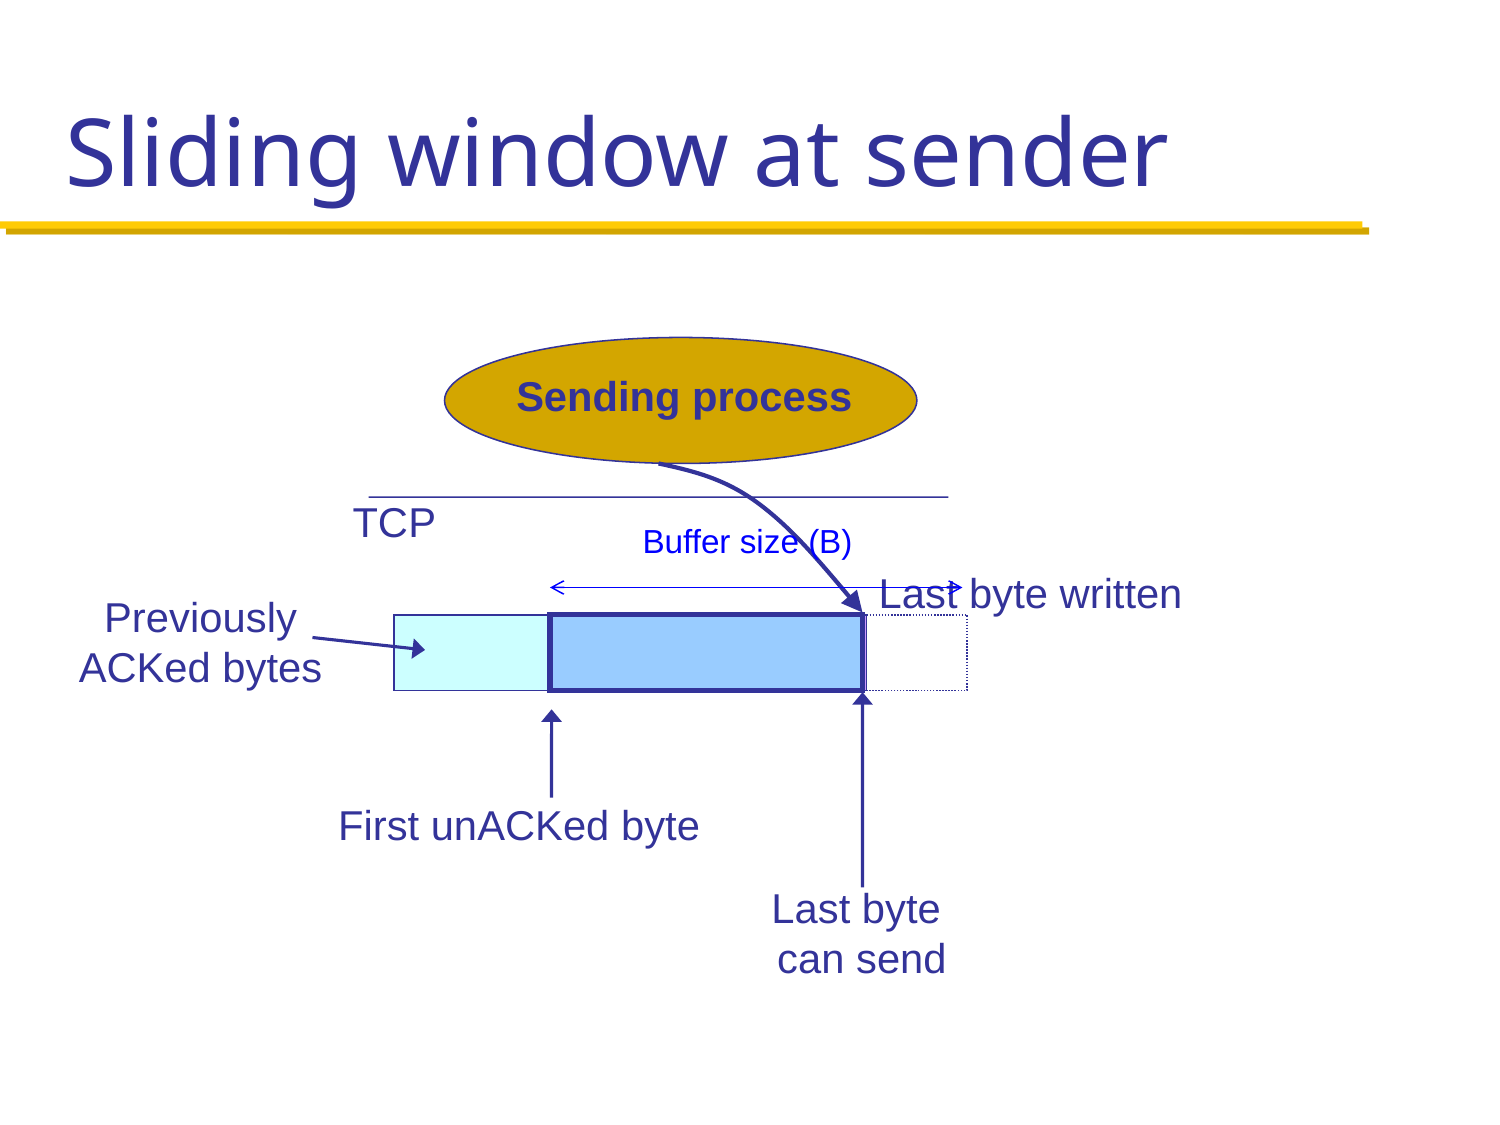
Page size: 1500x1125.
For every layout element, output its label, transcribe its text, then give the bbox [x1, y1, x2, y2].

text_box [658, 463, 770, 512]
text_box Last byte written [863, 559, 1198, 625]
text_box Sending process [501, 362, 868, 428]
text_box [394, 614, 549, 691]
title Sliding window at sender [49, 24, 1451, 213]
text_box [801, 568, 841, 586]
text_box [549, 614, 863, 691]
text_box [541, 709, 562, 791]
text_box TCP [337, 488, 451, 554]
text_box [866, 625, 968, 691]
text_box [312, 637, 425, 659]
text_box [444, 337, 917, 464]
text_box [839, 596, 863, 613]
text_box Buffer size (B) [627, 512, 868, 568]
text_box [852, 692, 873, 874]
text_box Previously ACKed bytes [63, 583, 338, 699]
text_box Last byte can send [756, 874, 968, 990]
text_box First unACKed byte [323, 791, 716, 857]
